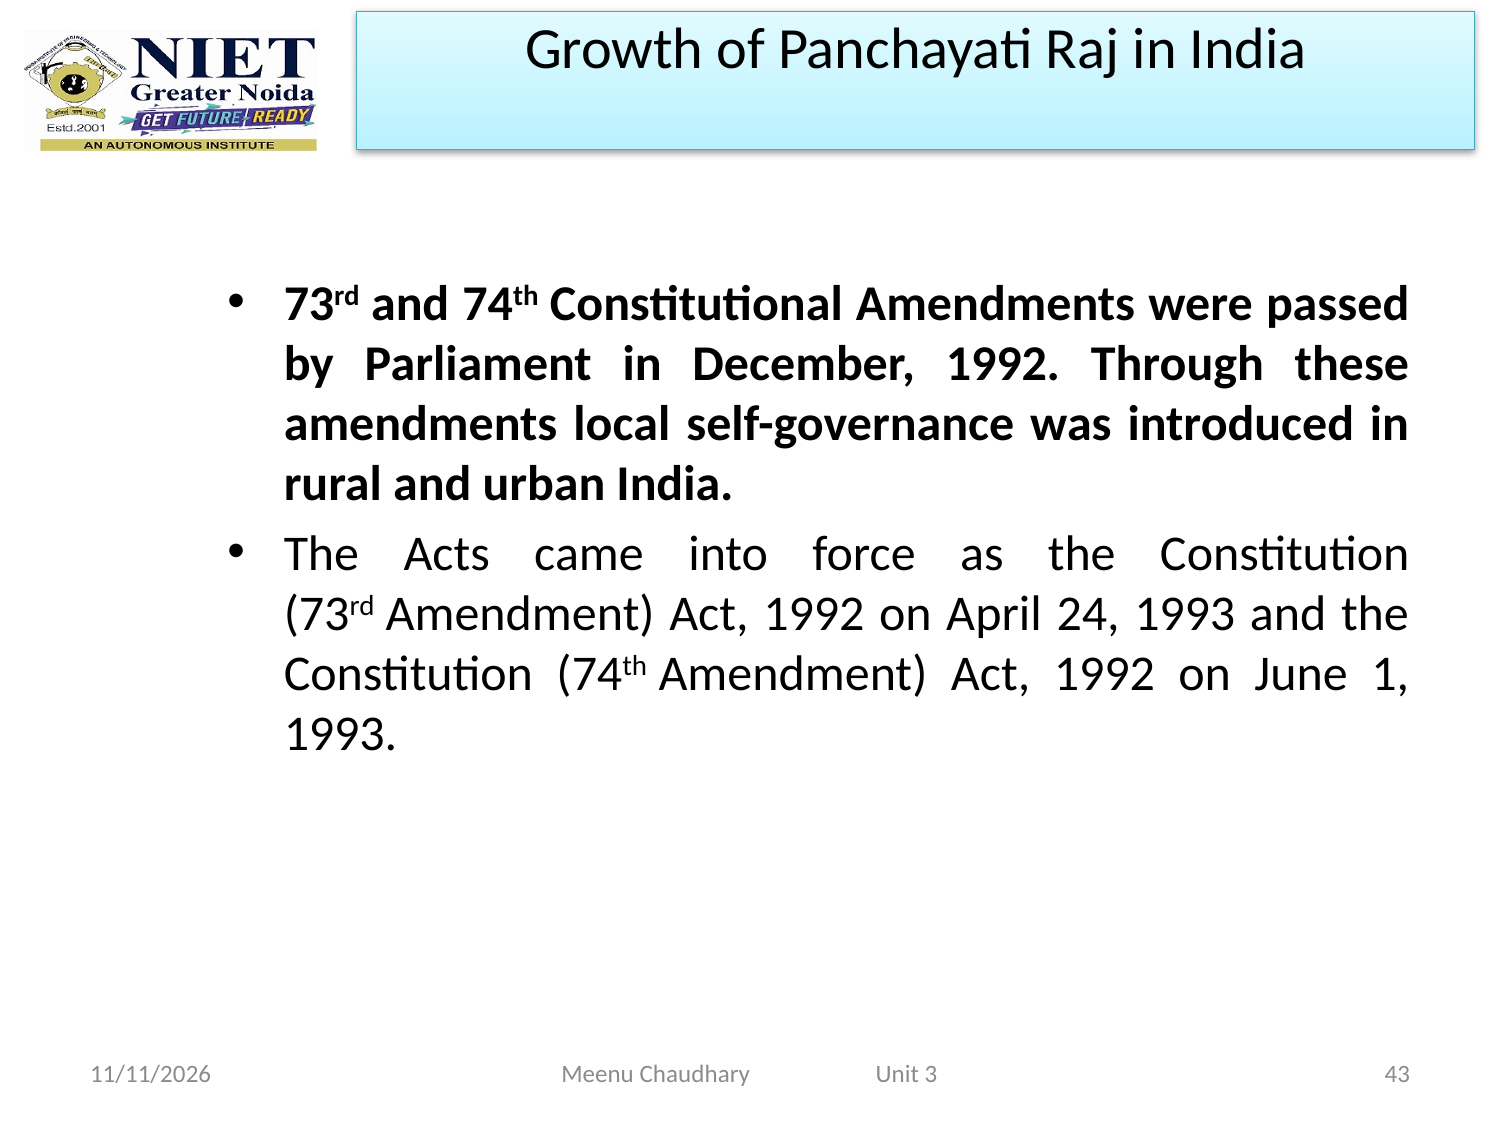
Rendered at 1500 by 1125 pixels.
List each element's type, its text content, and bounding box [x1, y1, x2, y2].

picture [24, 12, 318, 185]
footer Meenu Chaudhary Unit 3 [512, 1042, 988, 1103]
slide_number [75, 1042, 425, 1103]
text_box Growth of Panchayati Raj in India [356, 11, 1475, 150]
slide_number 43 [1074, 1042, 1425, 1103]
list 73rd and 74th Constitutional Amendments were passed by Parliament in December, 1992. Through these amendments local self-governance was introduced in rural and urban India. The Acts came into force as the Constitution (73rd Amendment) Act, 1992 on April 24, 1993 and the Constitution (74th Amendment) Act, 1992 on June 1, 1993. [212, 262, 1425, 1005]
